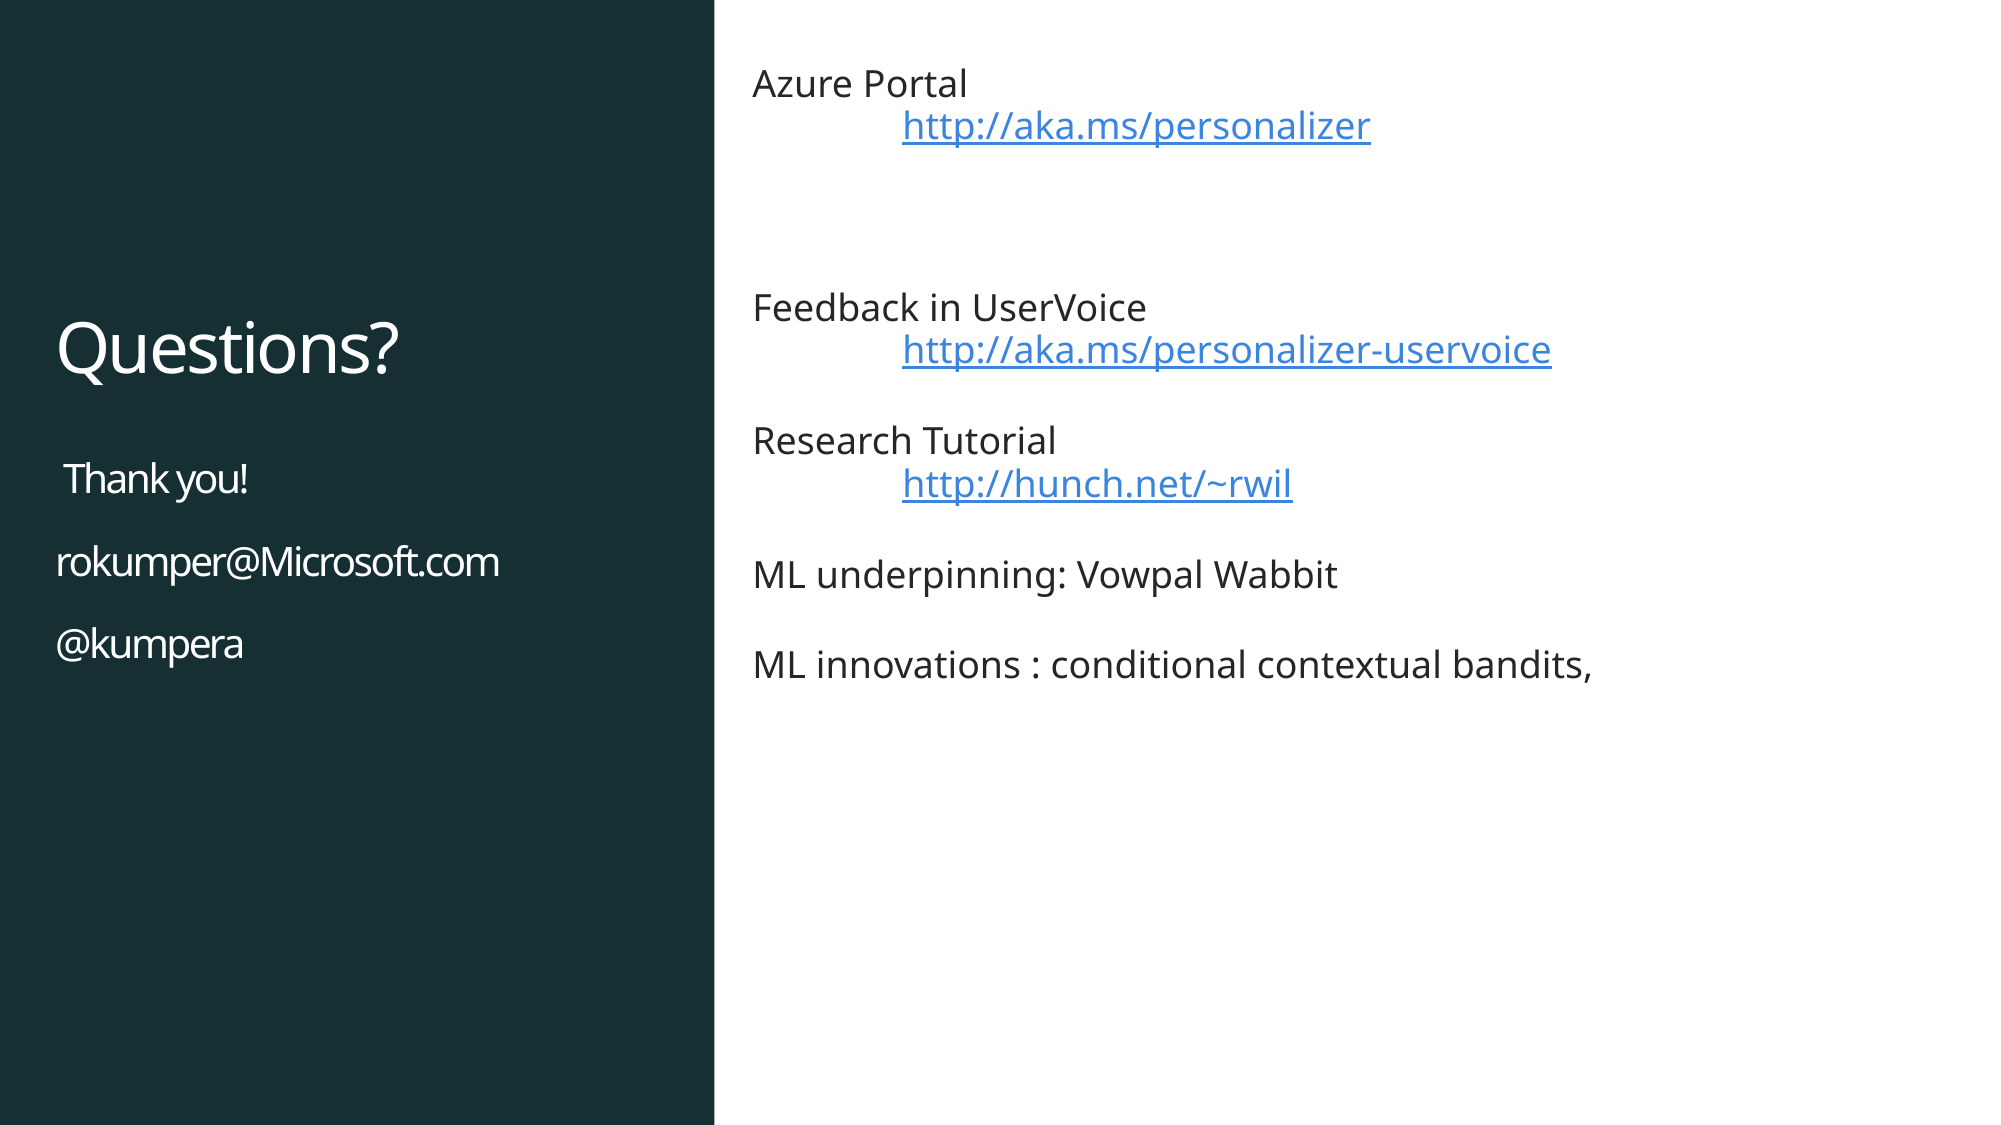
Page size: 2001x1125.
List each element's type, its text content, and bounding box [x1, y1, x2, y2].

list Azure Portal http://aka.ms/personalizer Feedback in UserVoice http://aka.ms/personalizer-uservoice Research Tutorial http://hunch.net/~rwil ML underpinning: Vowpal Wabbit ML innovations : conditional contextual bandits, [737, 46, 1912, 707]
title Questions? Thank you! rokumper@Microsoft.com @kumpera [40, 305, 713, 820]
